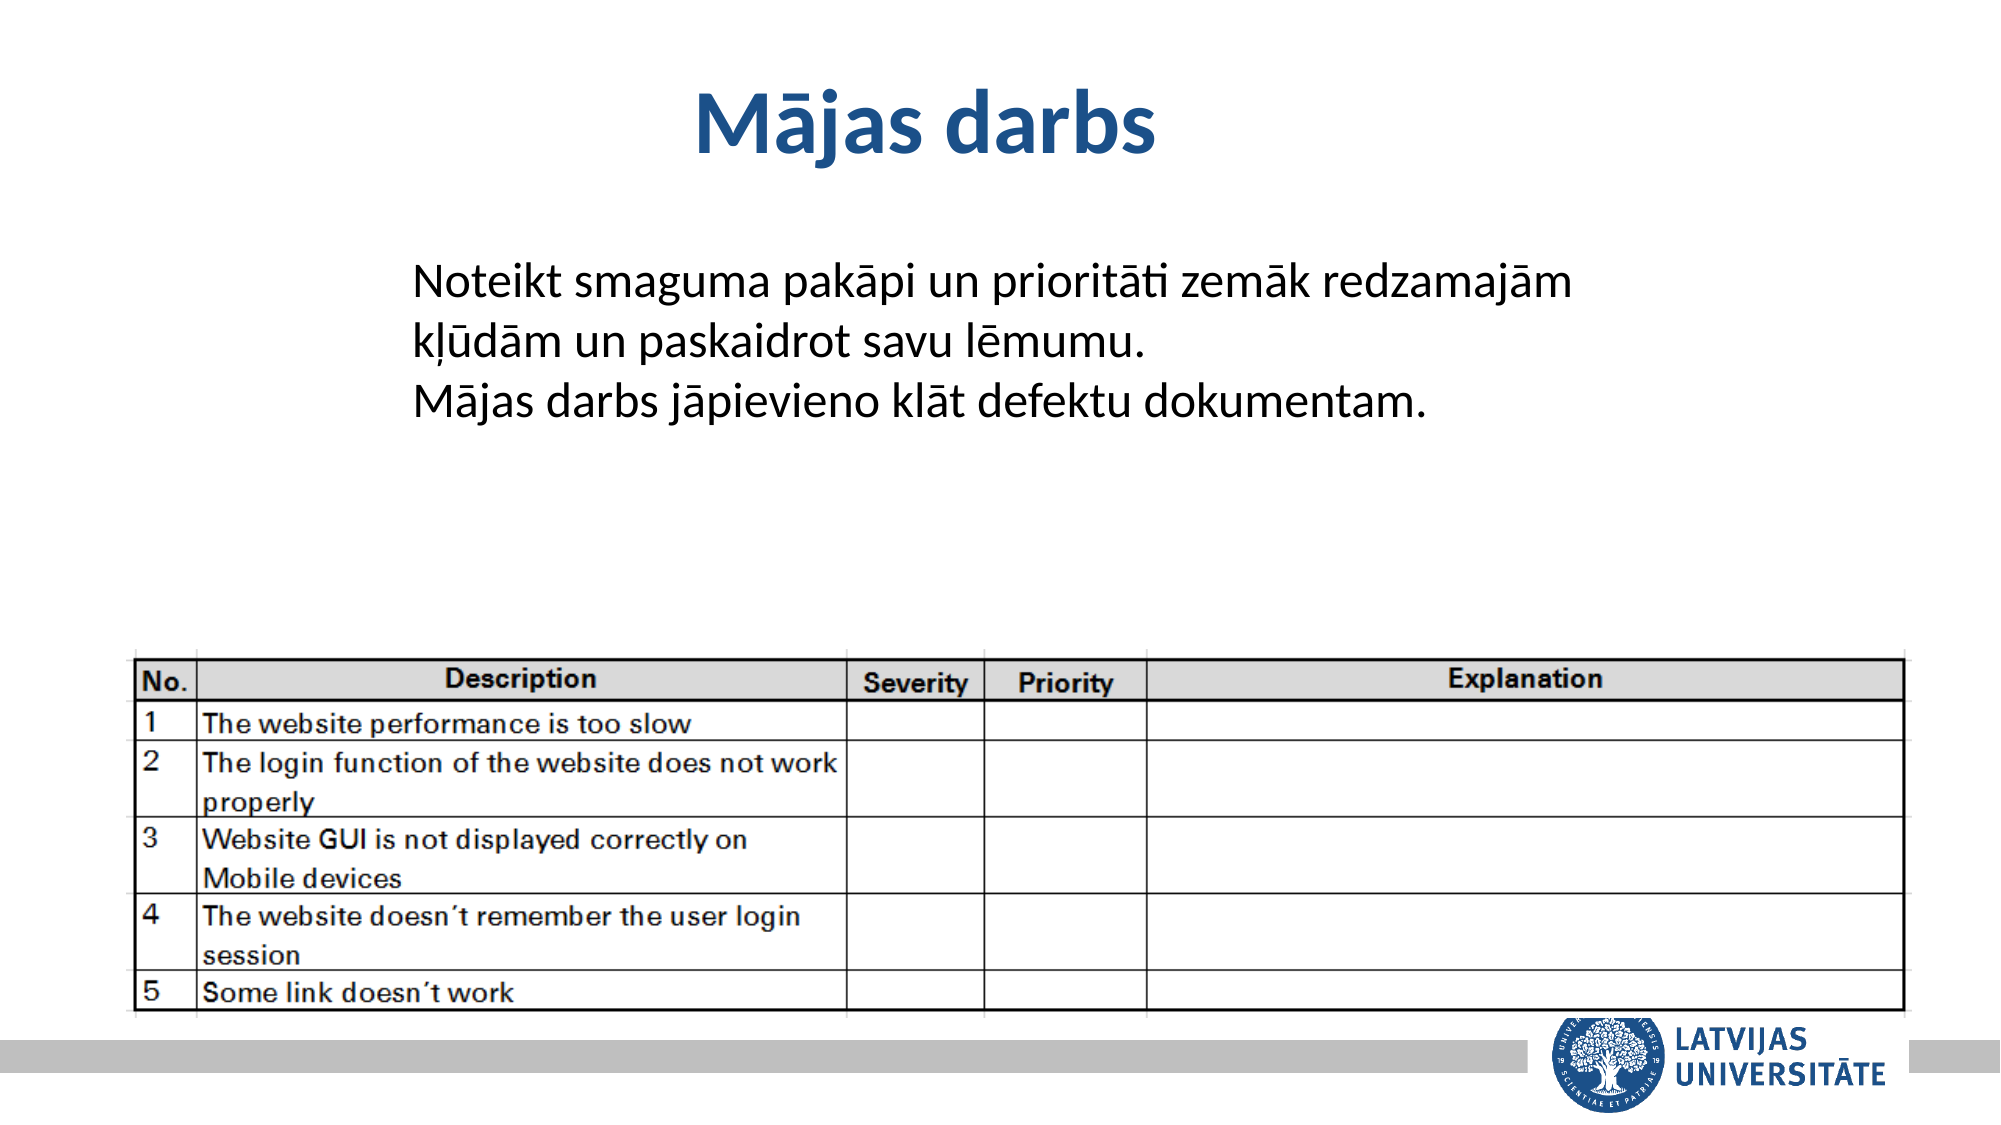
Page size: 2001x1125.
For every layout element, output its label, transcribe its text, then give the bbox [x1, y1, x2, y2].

picture [125, 648, 1913, 1113]
text_box Noteikt smaguma pakāpi un prioritāti zemāk redzamajām kļūdām un paskaidrot savu lēmumu. Mājas darbs jāpievieno klāt defektu dokumentam. [397, 239, 1641, 435]
text_box Mājas darbs [62, 59, 1788, 188]
